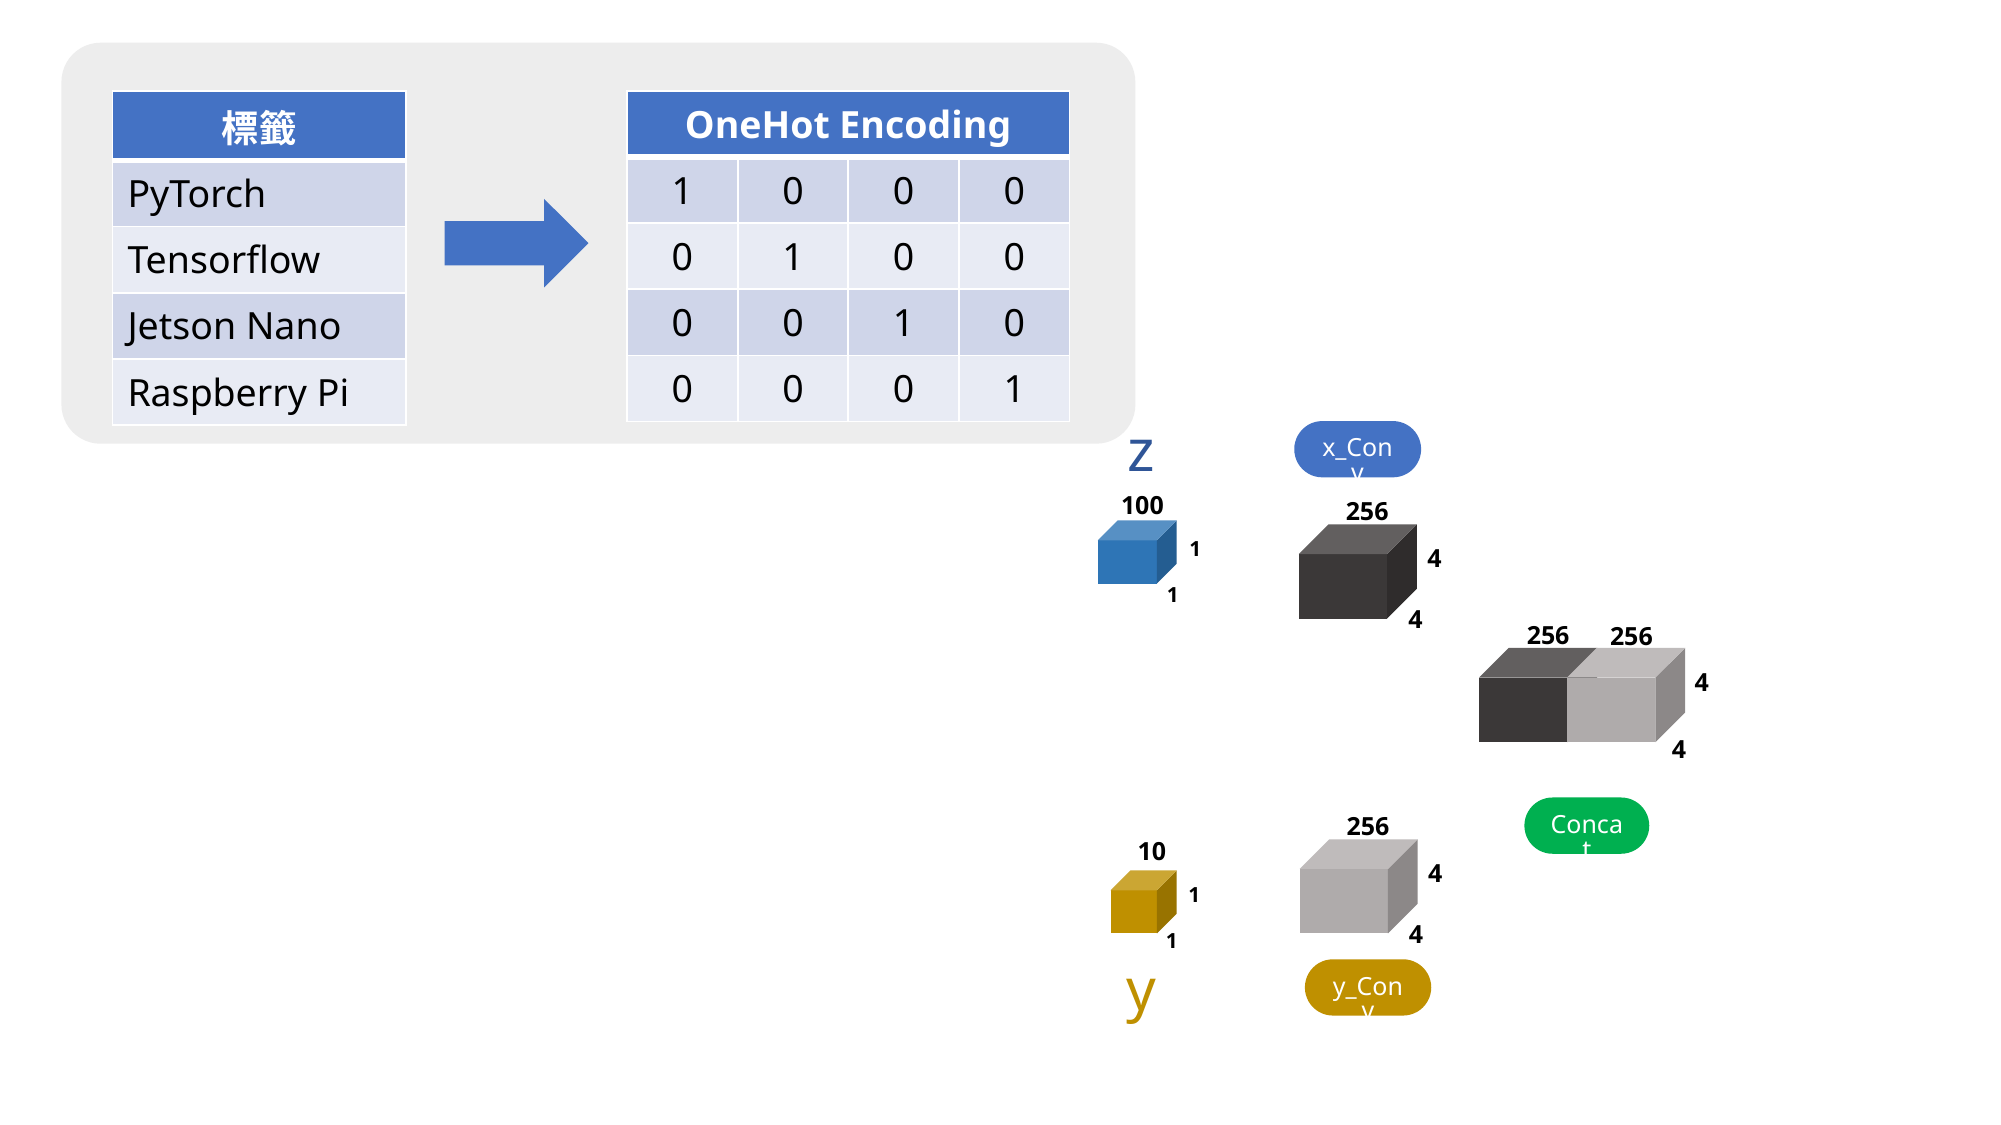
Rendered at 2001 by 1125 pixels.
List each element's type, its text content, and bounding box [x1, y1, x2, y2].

table_cell 0 [960, 160, 1069, 222]
table_cell Jetson Nano [113, 294, 405, 358]
table_cell 0 [739, 356, 847, 421]
text_box [443, 196, 590, 290]
table_cell 0 [960, 290, 1069, 355]
table_cell 0 [960, 224, 1069, 288]
table_cell 0 [628, 356, 737, 421]
table_cell 0 [739, 290, 847, 355]
table_cell Raspberry Pi [113, 360, 405, 424]
table_cell Tensorflow [113, 227, 405, 292]
text_box [60, 41, 1137, 445]
table_cell 1 [960, 356, 1069, 421]
table_cell 0 [628, 224, 737, 288]
table_cell 1 [849, 290, 958, 355]
table_header OneHot Encoding [628, 92, 1069, 154]
table_cell PyTorch [113, 163, 405, 226]
table_cell 0 [849, 224, 958, 288]
table_cell 0 [628, 290, 737, 355]
table_cell 0 [739, 160, 847, 222]
table_cell 0 [849, 356, 958, 421]
table_cell 1 [628, 160, 737, 222]
table_header 標籤 [113, 92, 405, 158]
table_cell 0 [849, 160, 958, 222]
table_cell 1 [739, 224, 847, 288]
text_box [1097, 405, 1725, 1031]
